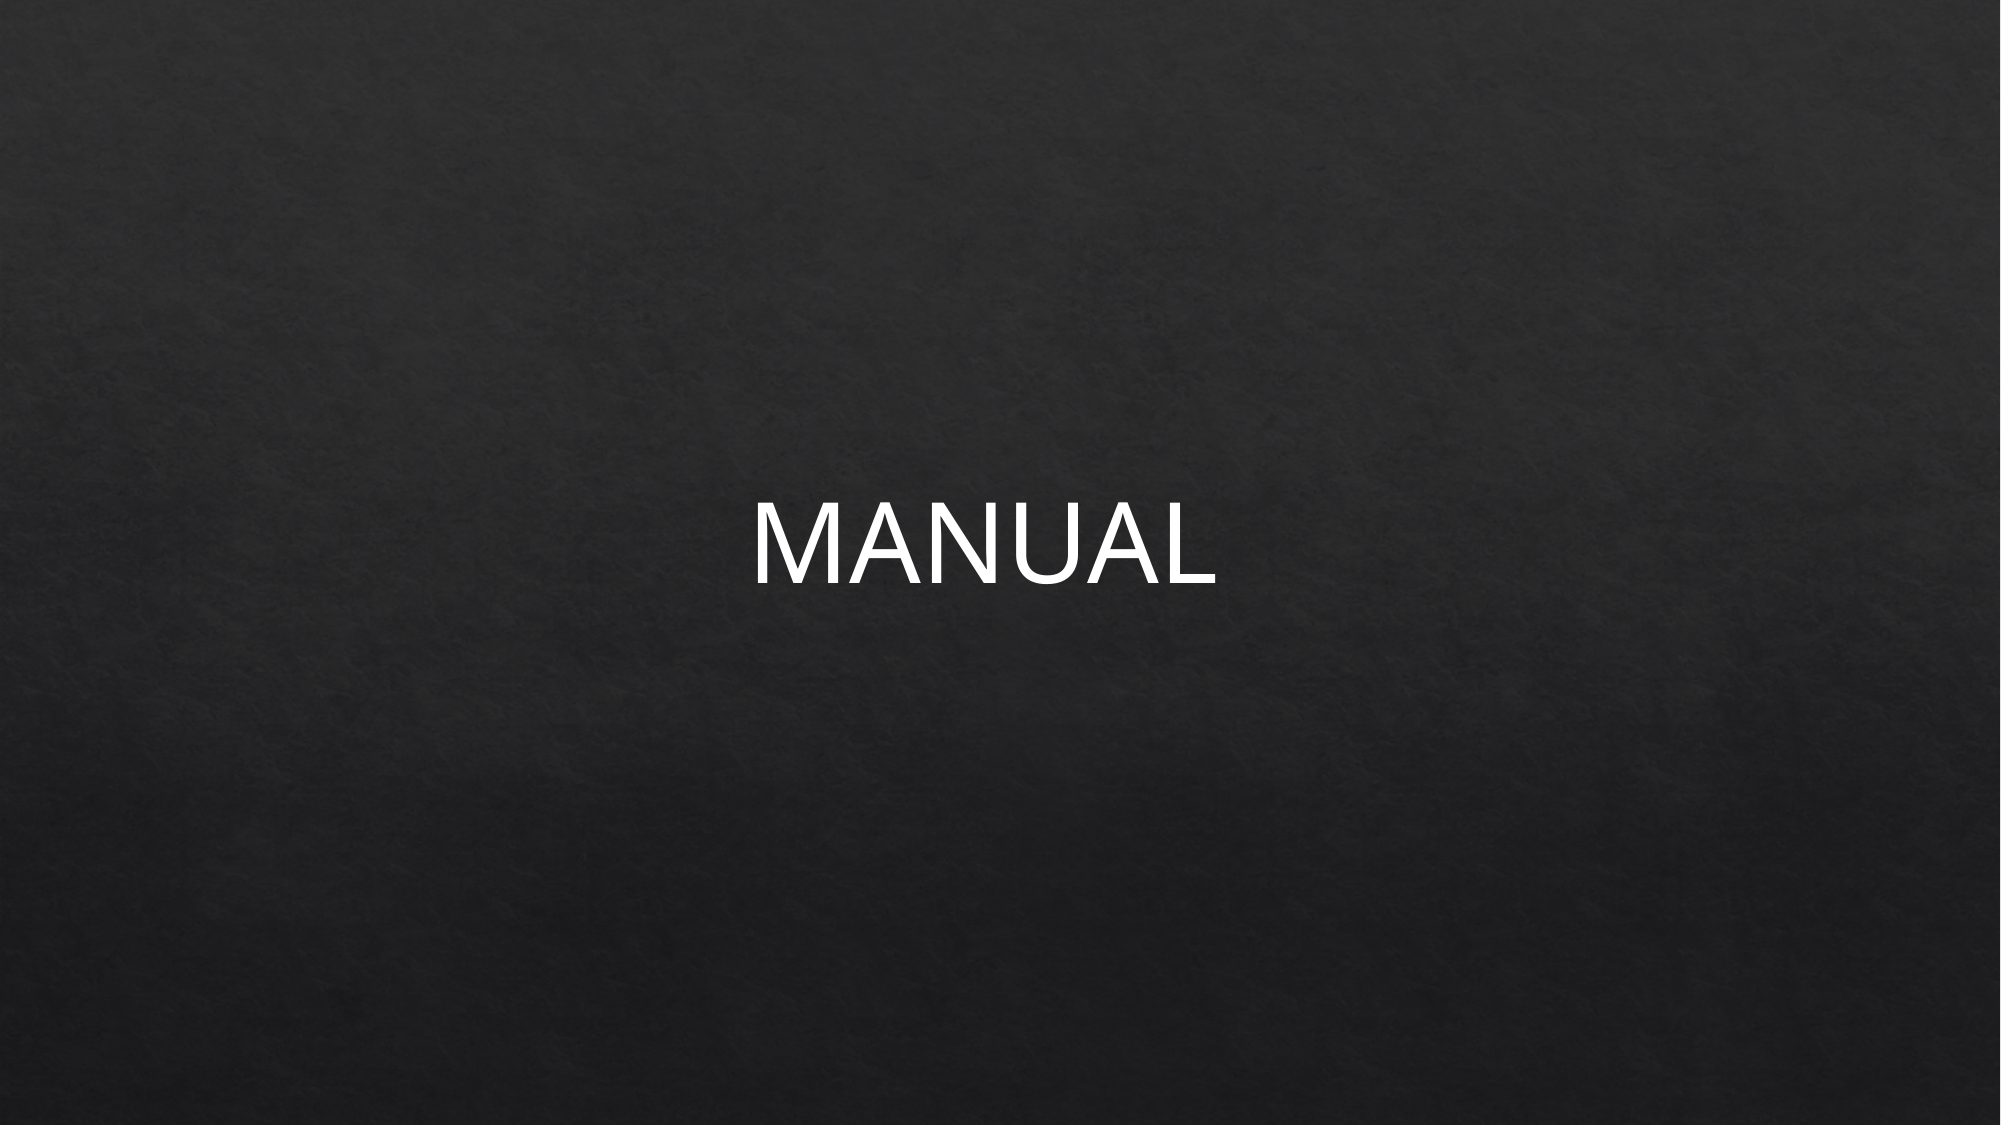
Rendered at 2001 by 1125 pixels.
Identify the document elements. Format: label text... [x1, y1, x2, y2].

text_box MANUAL [732, 463, 1234, 659]
